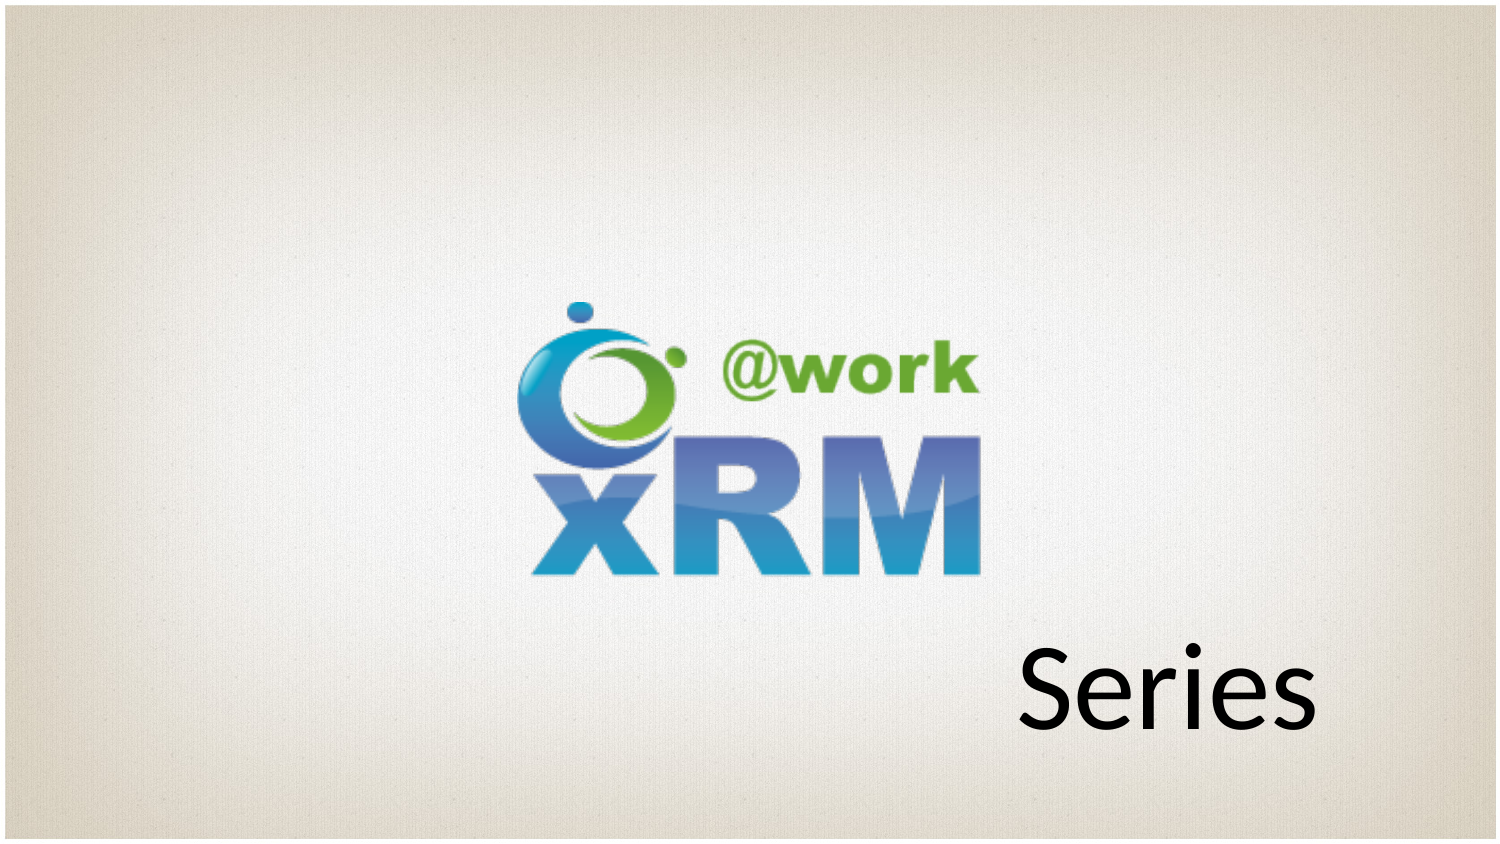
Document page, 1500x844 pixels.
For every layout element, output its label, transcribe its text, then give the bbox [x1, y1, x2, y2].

text_box Series [1001, 596, 1335, 762]
picture [0, 0, 1500, 844]
